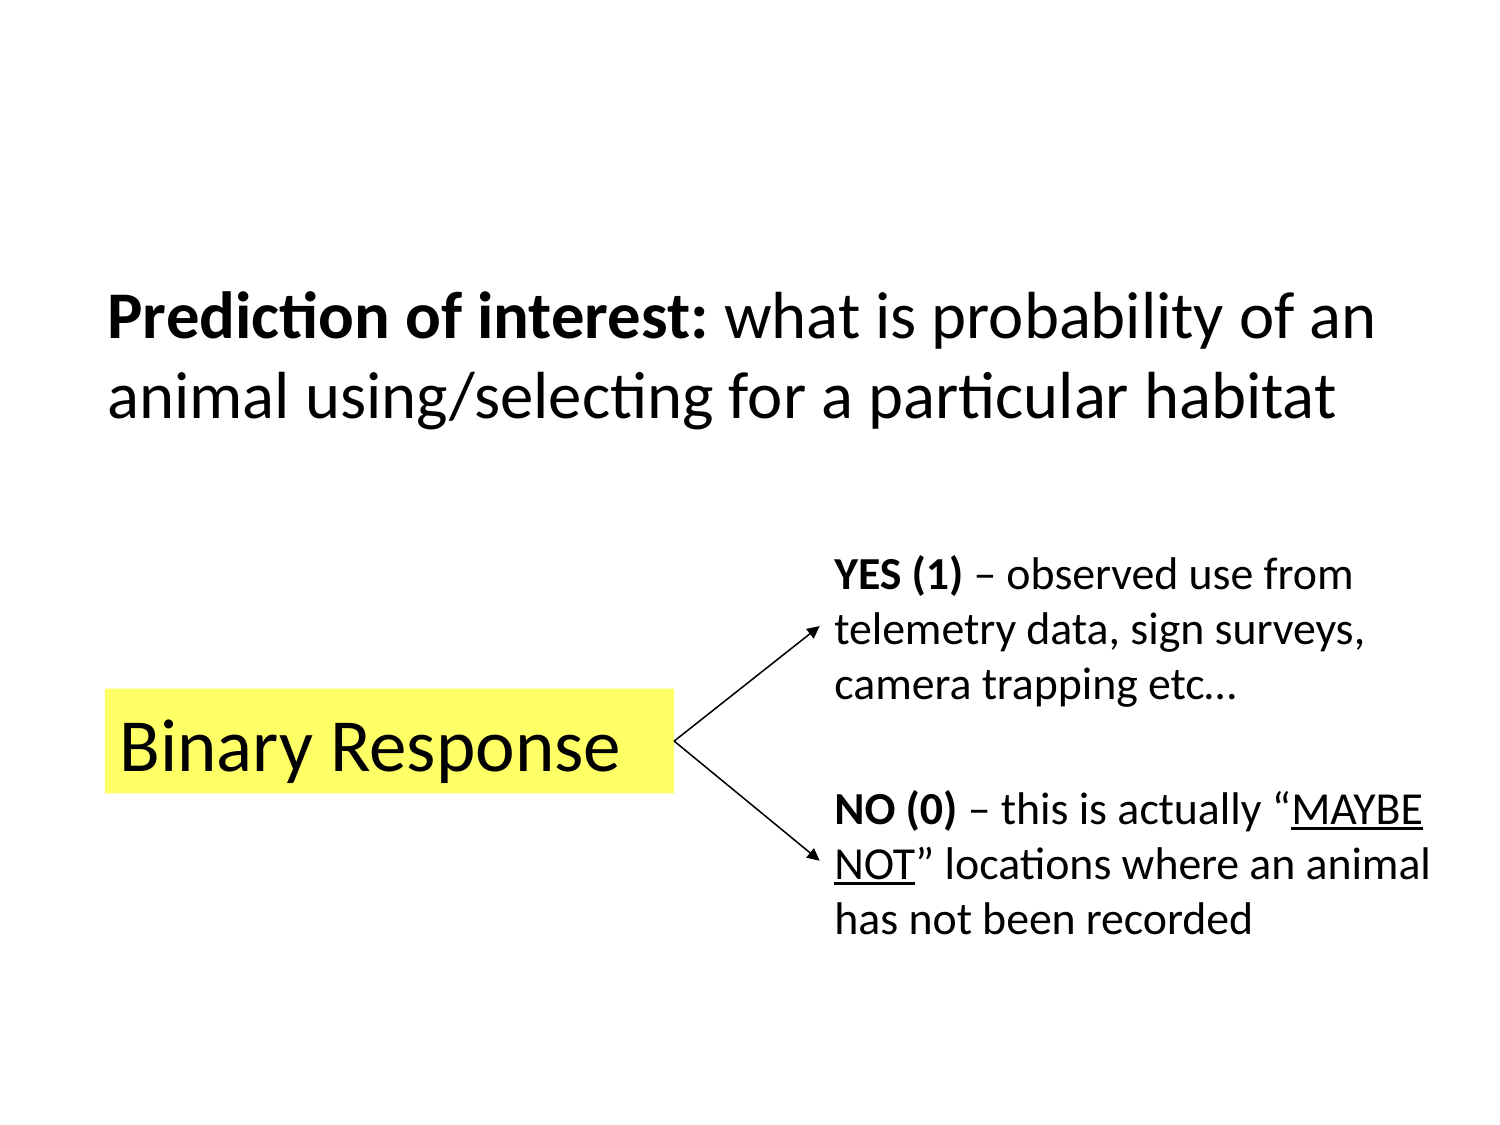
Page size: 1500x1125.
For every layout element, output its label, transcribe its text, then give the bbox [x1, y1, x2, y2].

text_box YES (1) – observed use from telemetry data, sign surveys, camera trapping etc… [819, 536, 1400, 716]
text_box Prediction of interest: what is probability of an animal using/selecting for a particular habitat [92, 264, 1424, 440]
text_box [673, 626, 820, 741]
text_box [673, 741, 820, 862]
text_box Binary Response [104, 688, 668, 794]
text_box NO (0) – this is actually “MAYBE NOT” locations where an animal has not been recorded [819, 770, 1462, 951]
